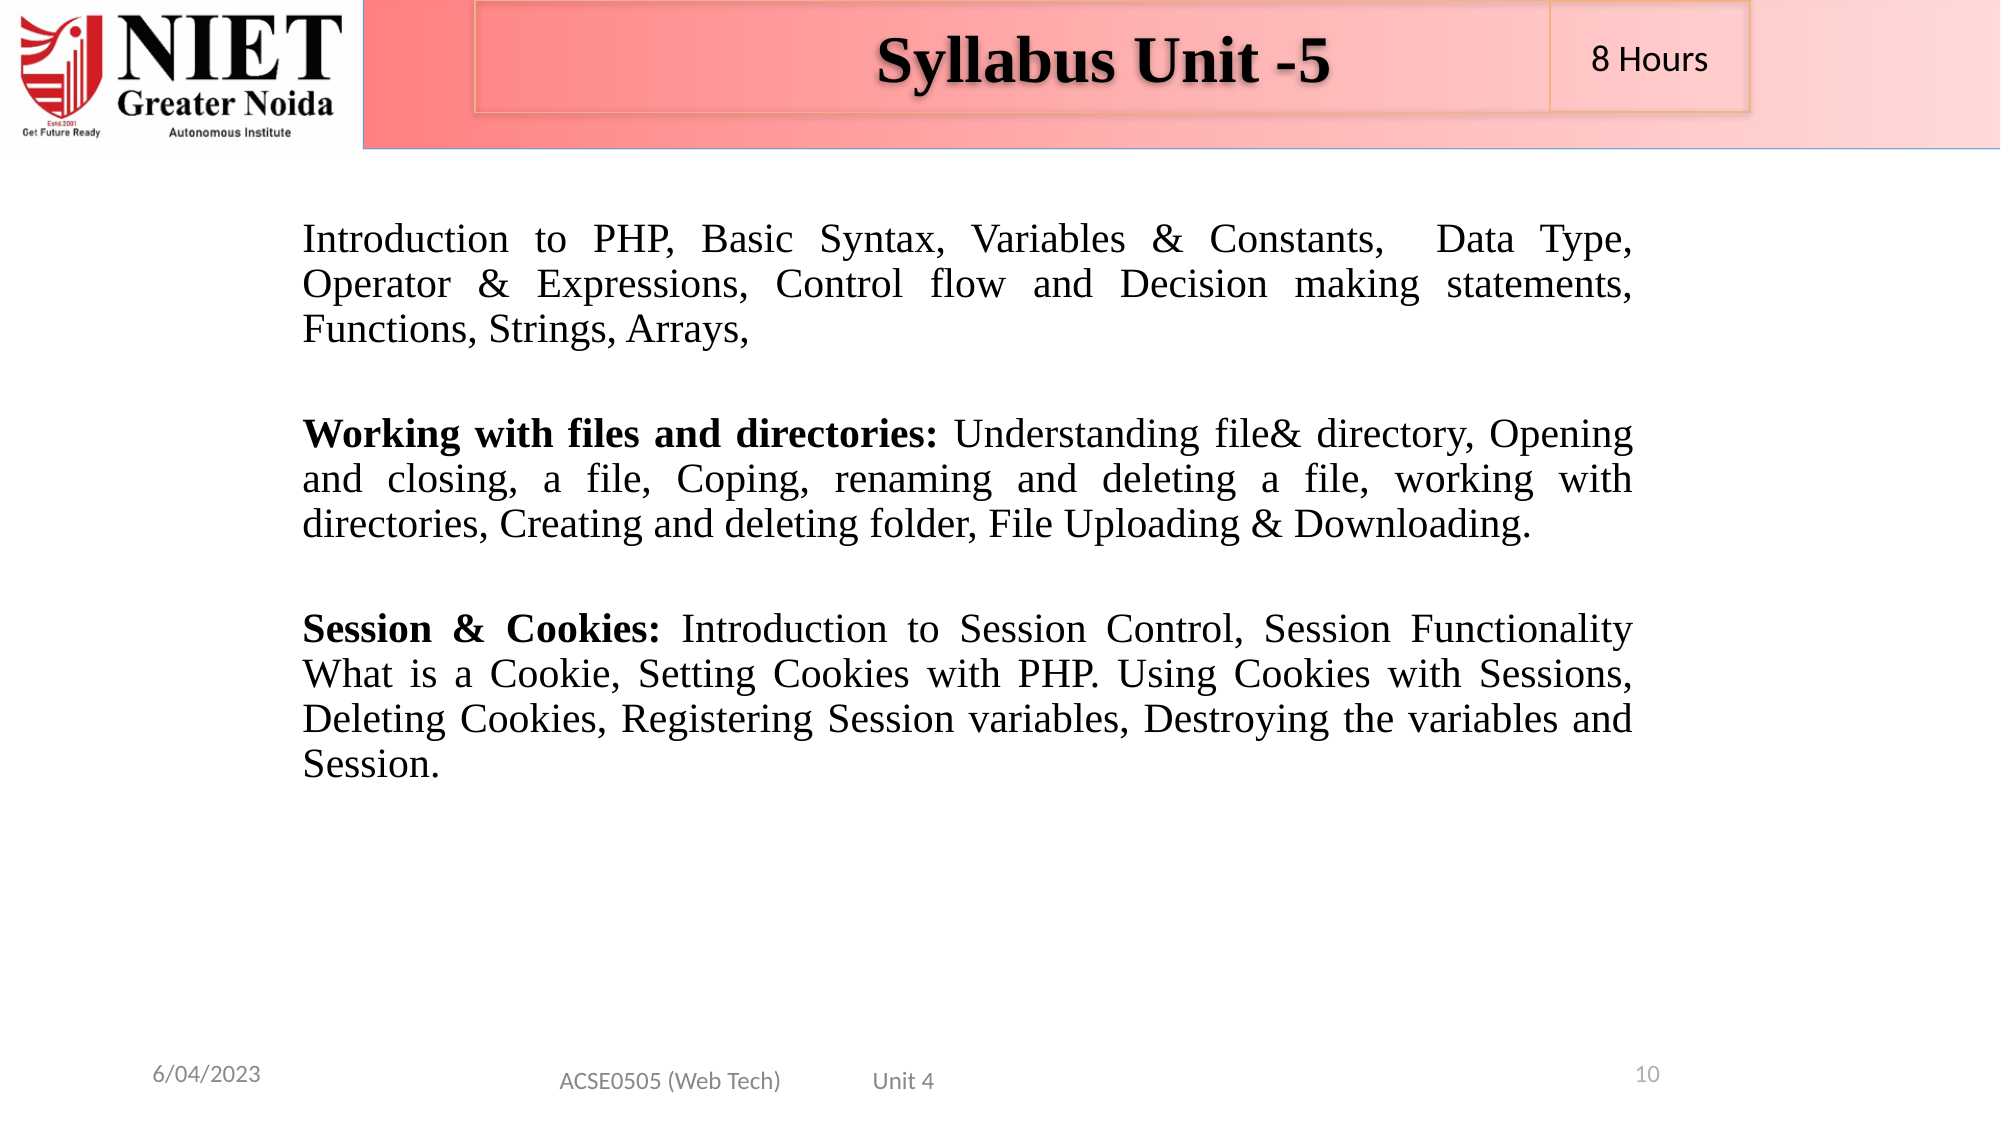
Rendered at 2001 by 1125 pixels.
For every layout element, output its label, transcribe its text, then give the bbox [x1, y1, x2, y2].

slide_number 10 [1325, 1042, 1675, 1103]
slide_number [137, 1042, 588, 1103]
text_box Syllabus Unit -5 [474, 0, 1549, 113]
footer ACSE0505 (Web Tech) Unit 4 [225, 1050, 1270, 1110]
list Introduction to PHP, Basic Syntax, Variables & Constants, Data Type, Operator & Expressions, Control flow and Decision making statements, Functions, Strings, Arrays, Working with files and directories: Understanding file& directory, Opening and closing, a file, Coping, renaming and deleting a file, working with directories, Creating and deleting folder, File Uploading & Downloading. Session & Cookies: Introduction to Session Control, Session Functionality What is a Cookie, Setting Cookies with PHP. Using Cookies with Sessions, Deleting Cookies, Registering Session variables, Destroying the variables and Session. [268, 208, 1650, 1036]
text_box 8 Hours [1549, 0, 1751, 113]
picture [0, 0, 2001, 1125]
